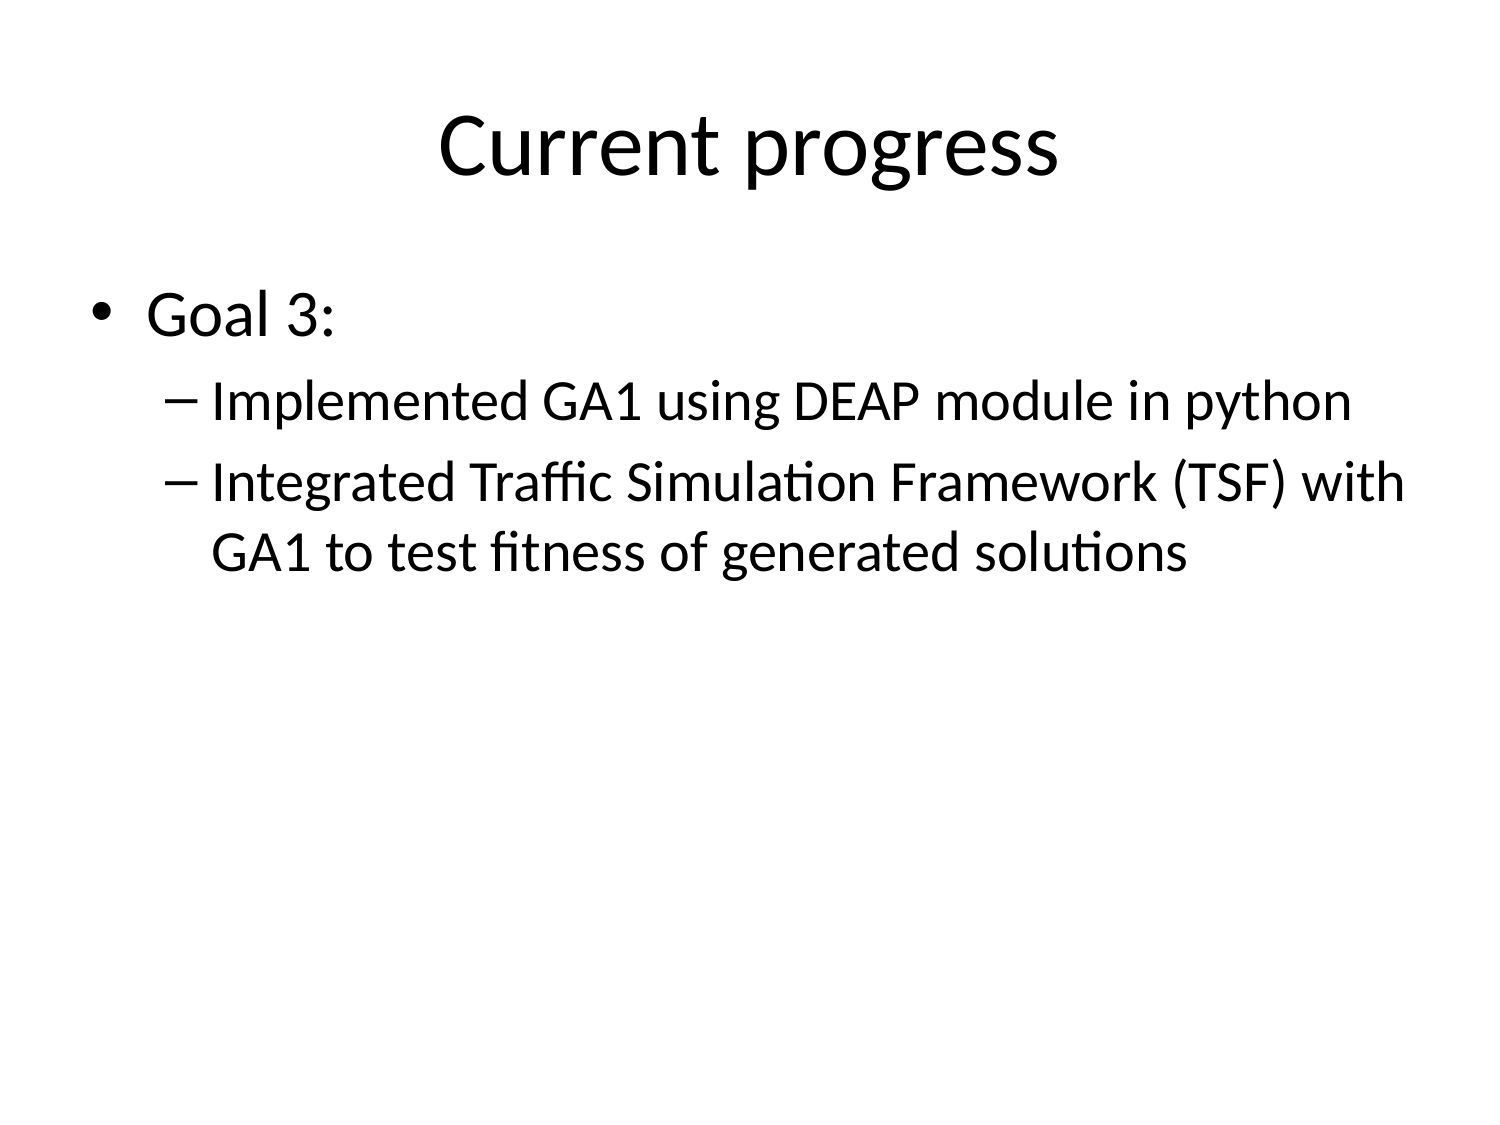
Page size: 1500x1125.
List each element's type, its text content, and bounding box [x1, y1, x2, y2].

title Current progress [75, 45, 1425, 233]
list Goal 3: Implemented GA1 using DEAP module in python Integrated Traffic Simulation Framework (TSF) with GA1 to test fitness of generated solutions [75, 262, 1425, 1005]
